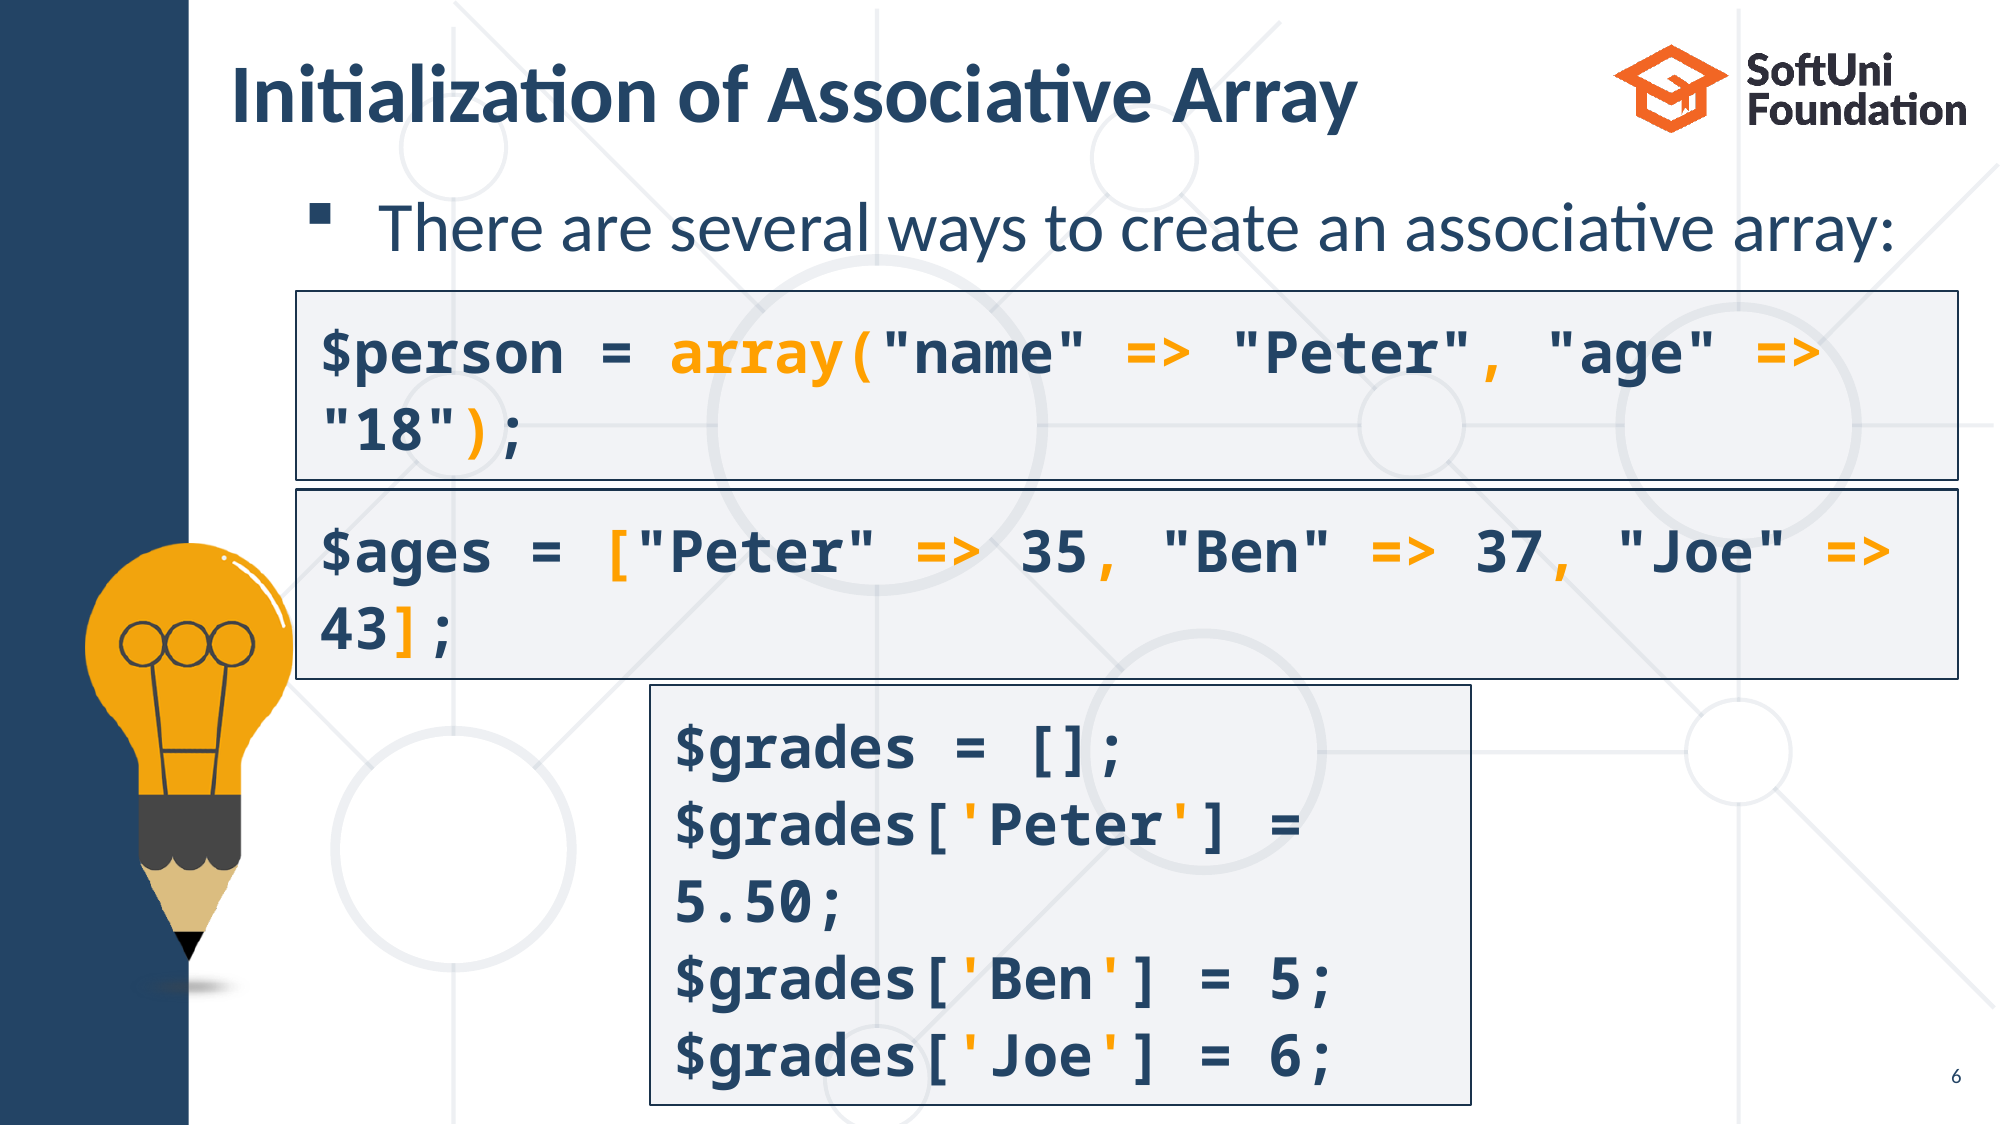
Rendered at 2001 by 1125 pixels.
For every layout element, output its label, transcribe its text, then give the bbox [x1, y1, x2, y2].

picture [1613, 44, 1966, 133]
title Initialization of Associative Array [212, 16, 1591, 162]
picture [85, 543, 286, 1003]
text_box $person = array("name" => "Peter", "age" => "18"); [295, 290, 1958, 480]
slide_number 6 [1897, 1049, 1968, 1101]
list There are several ways to create an associative array: [286, 170, 1933, 1036]
text_box $grades = []; $grades['Peter'] = 5.50; $grades['Ben'] = 5; $grades['Joe'] = 6; [649, 685, 1471, 1106]
text_box $ages = ["Peter" => 35, "Ben" => 37, "Joe" => 43]; [295, 489, 1958, 679]
